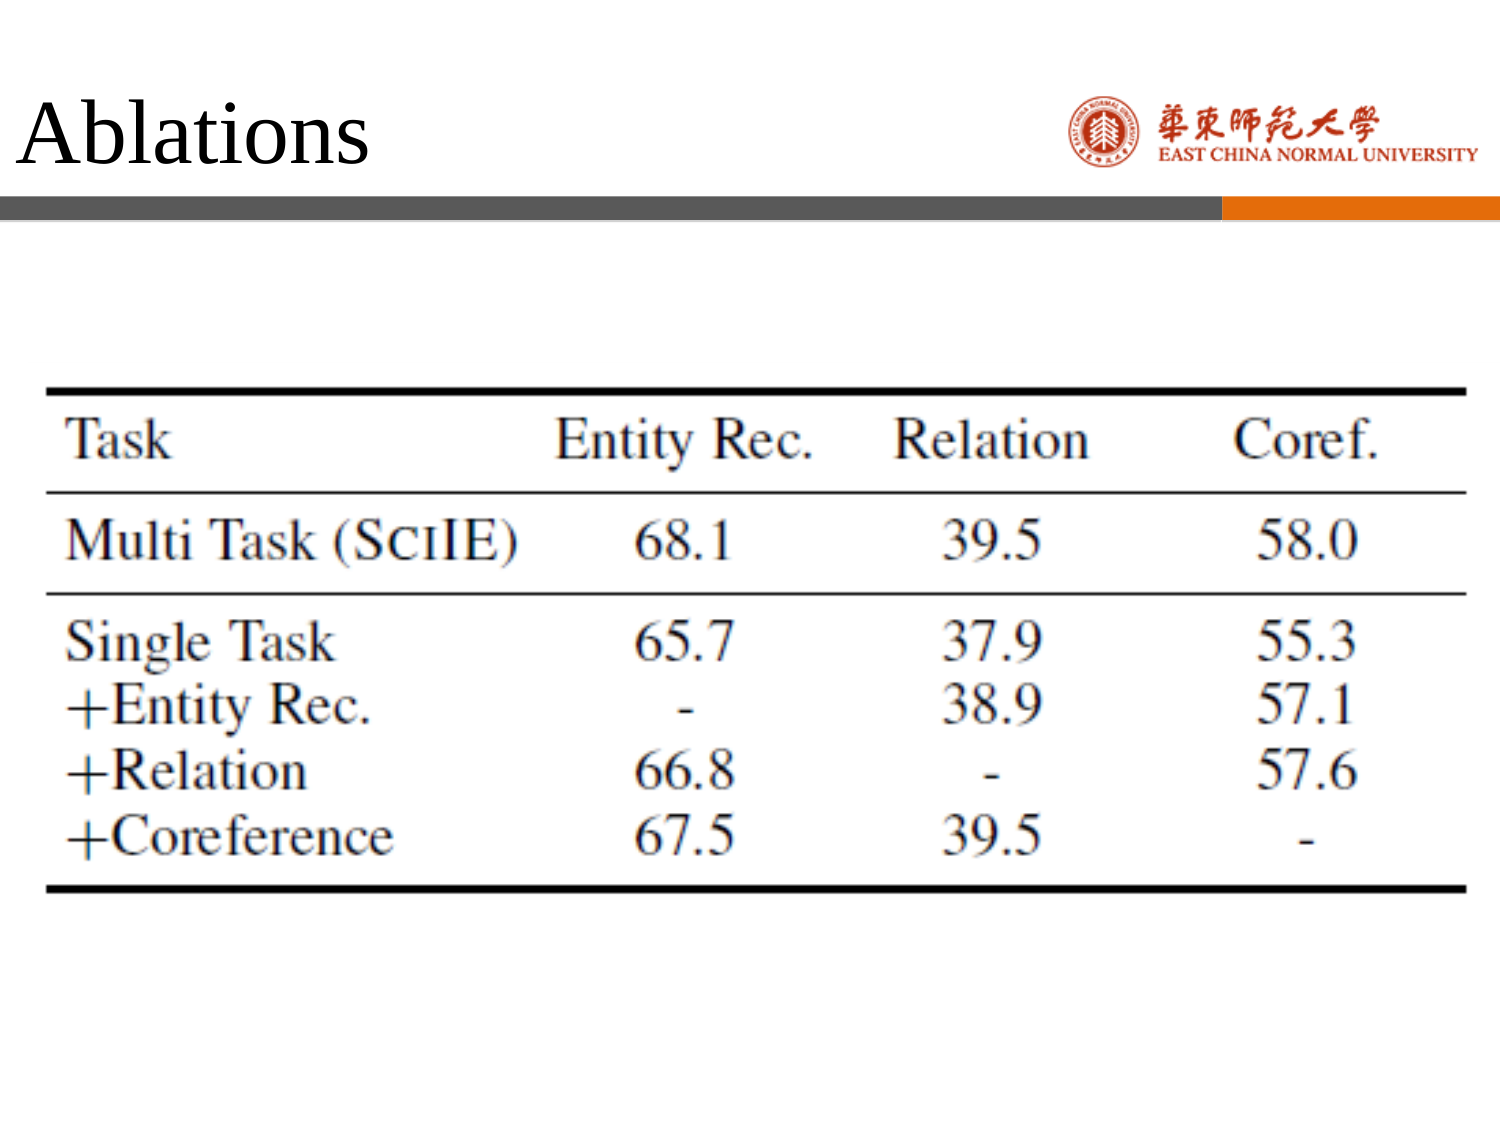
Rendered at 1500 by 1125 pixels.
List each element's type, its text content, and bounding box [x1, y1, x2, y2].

picture [1128, 73, 1500, 188]
picture [28, 361, 1500, 916]
text_box Ablations [0, 66, 1128, 208]
